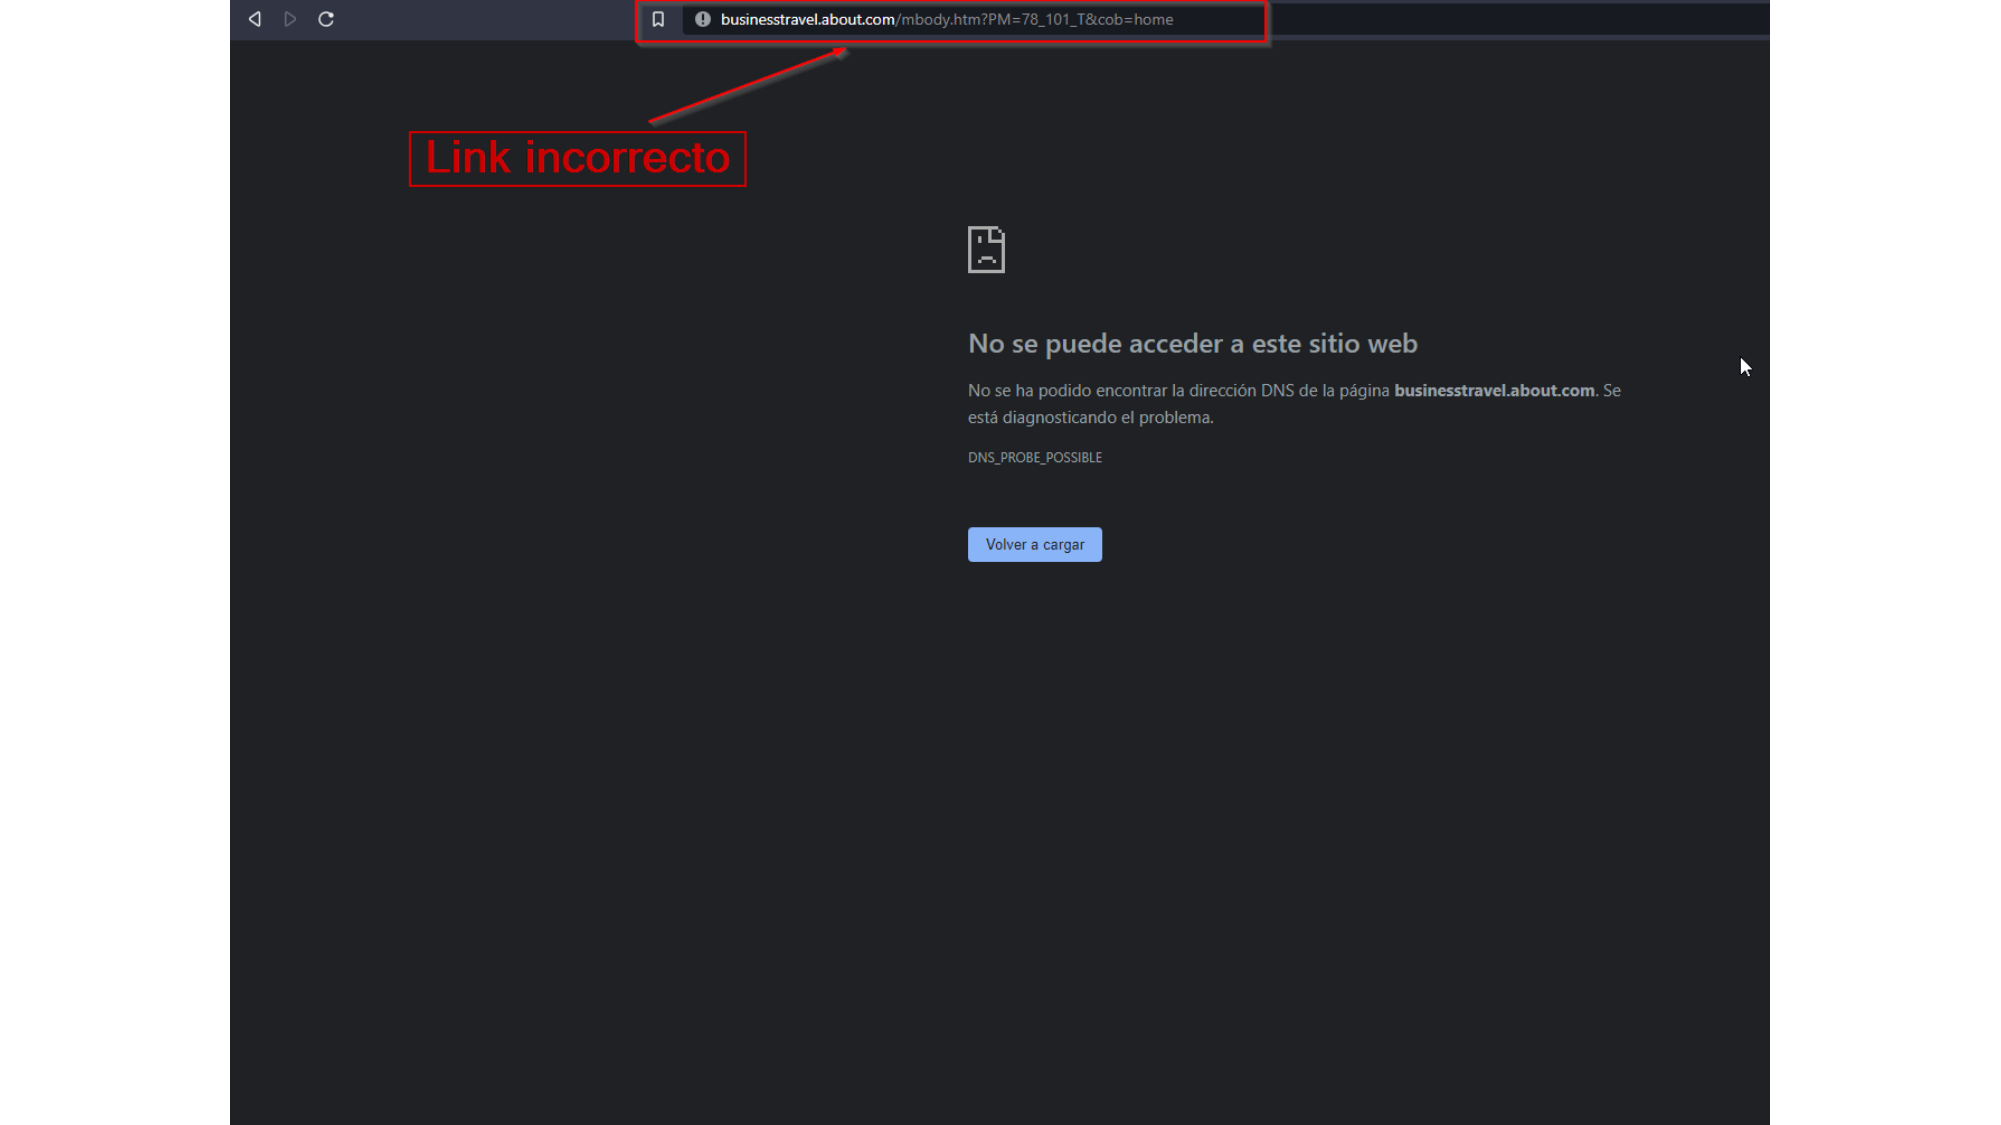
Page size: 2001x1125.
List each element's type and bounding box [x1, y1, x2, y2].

picture [230, 0, 1770, 1125]
